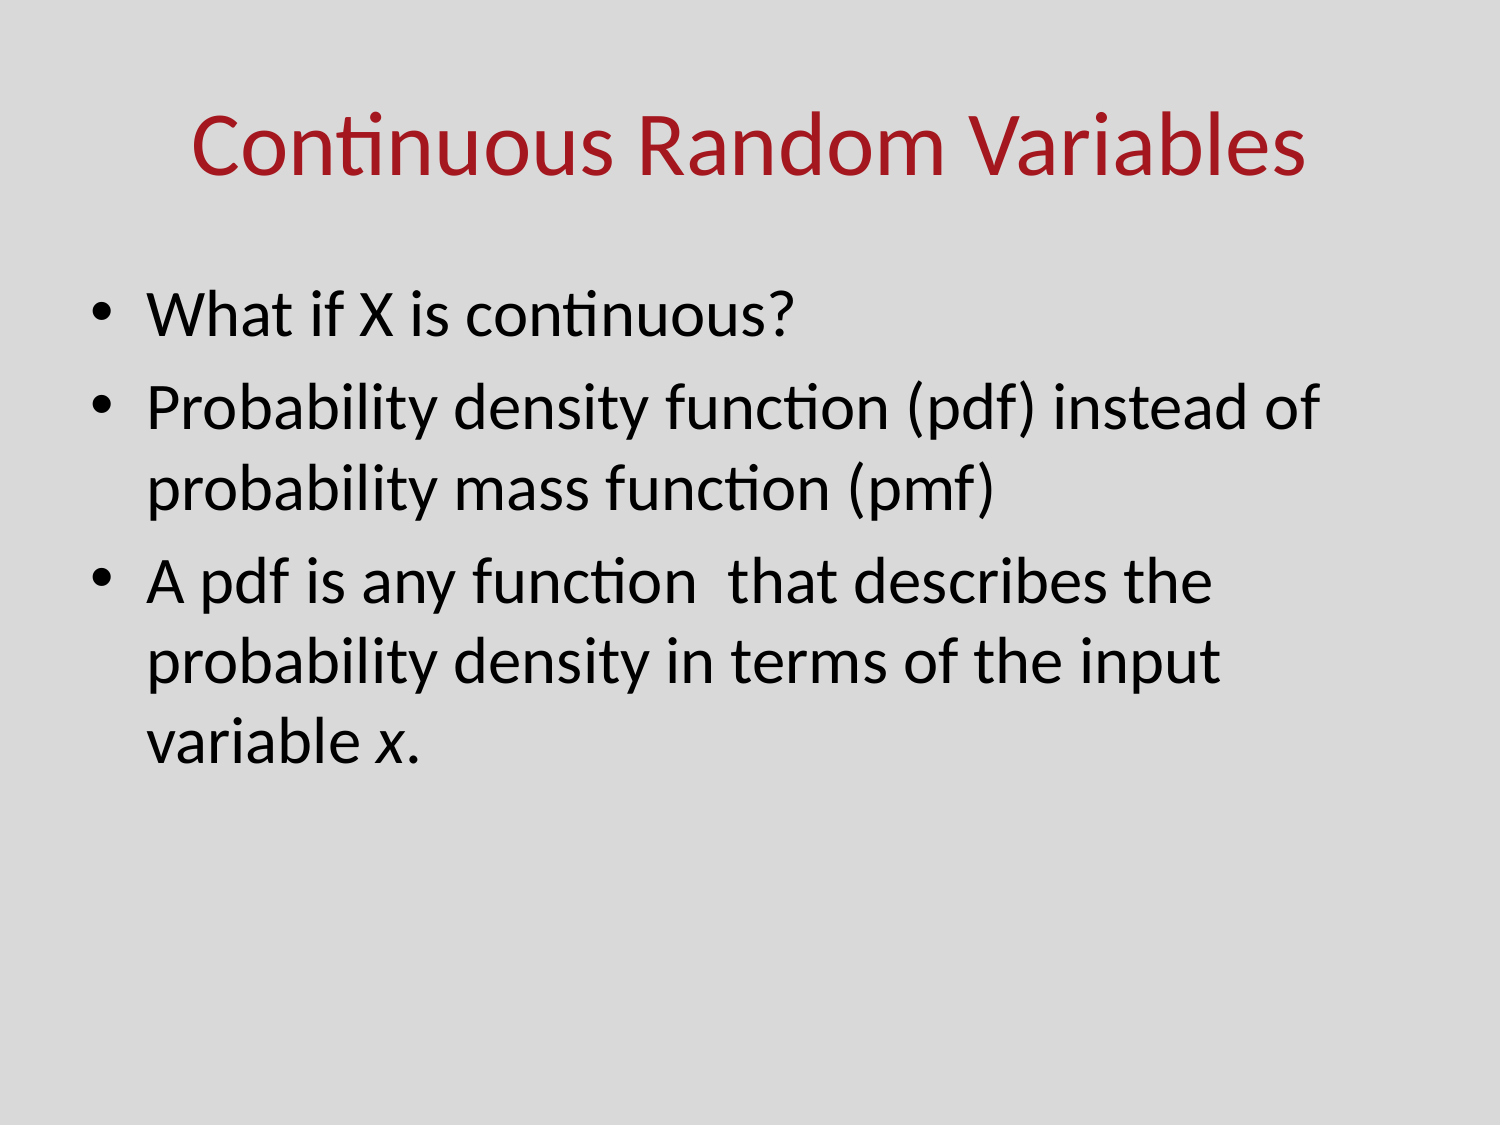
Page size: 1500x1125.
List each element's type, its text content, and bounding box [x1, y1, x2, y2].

title Continuous Random Variables [75, 45, 1425, 233]
